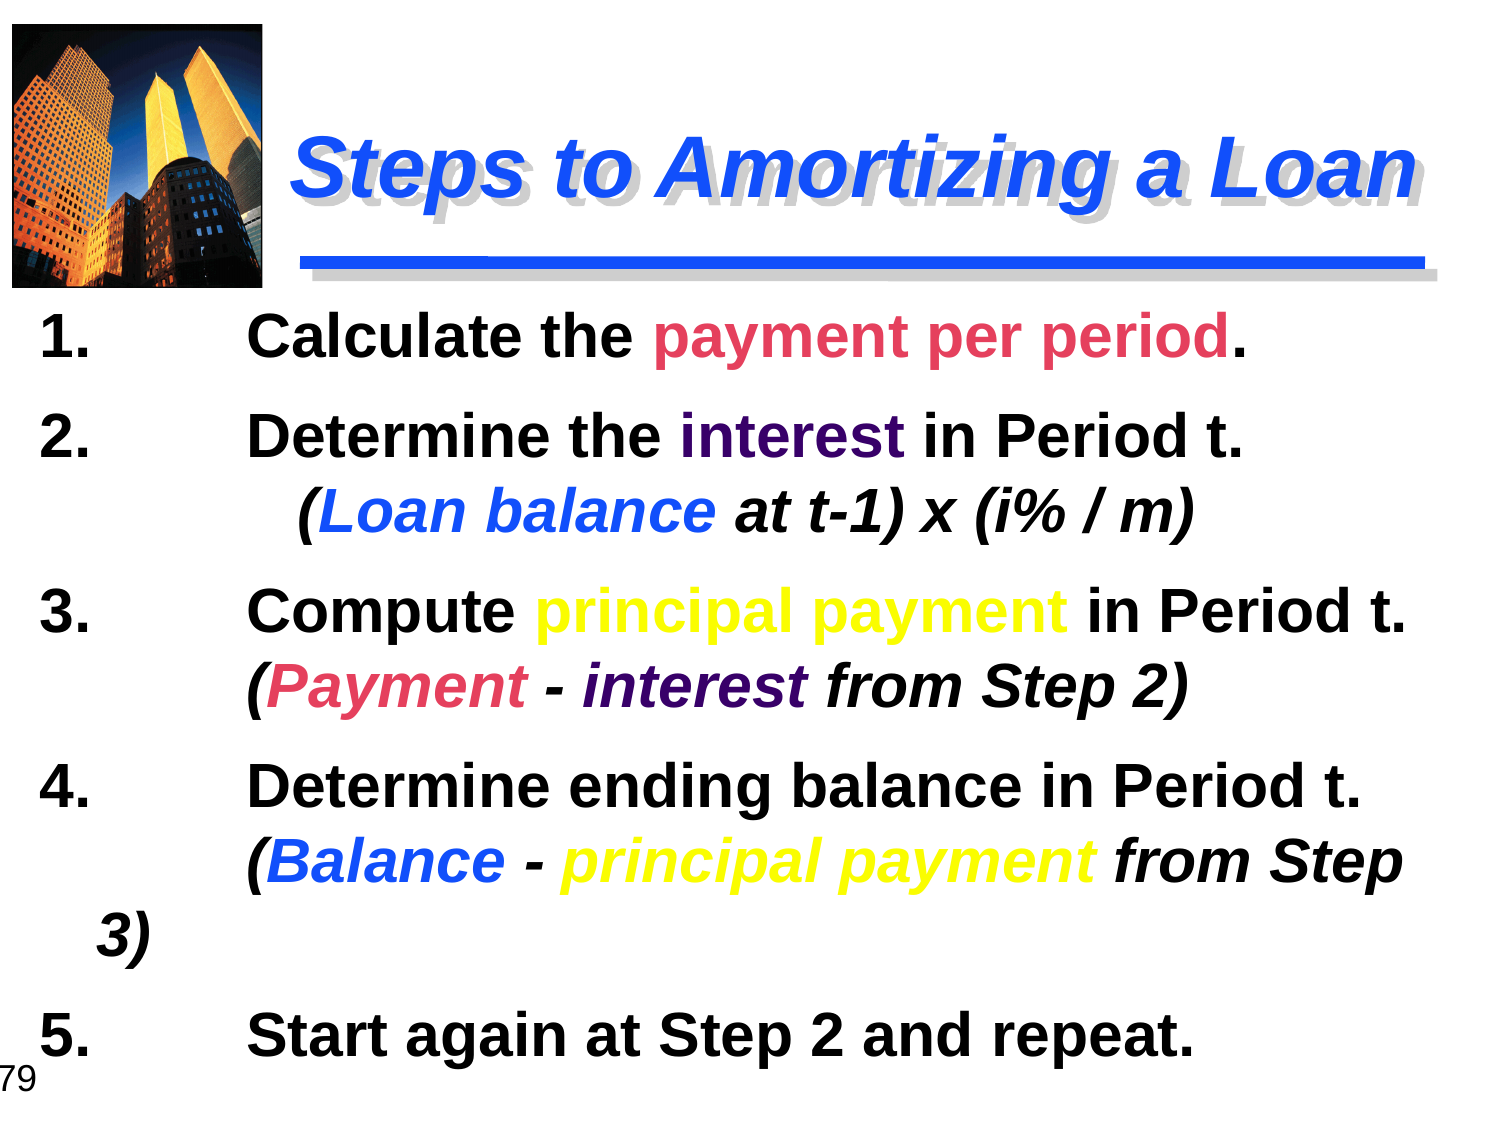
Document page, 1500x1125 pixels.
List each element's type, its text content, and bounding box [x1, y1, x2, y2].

title Steps to Amortizing a Loan [275, 37, 1488, 288]
list 1. Calculate the payment per period. 2. Determine the interest in Period t. (Loan balance at t-1) x (i% / m) 3. Compute principal payment in Period t. (Payment - interest from Step 2) 4. Determine ending balance in Period t. (Balance - principal payment from Step 3) 5. Start again at Step 2 and repeat. [24, 286, 1463, 1076]
picture [12, 24, 263, 288]
